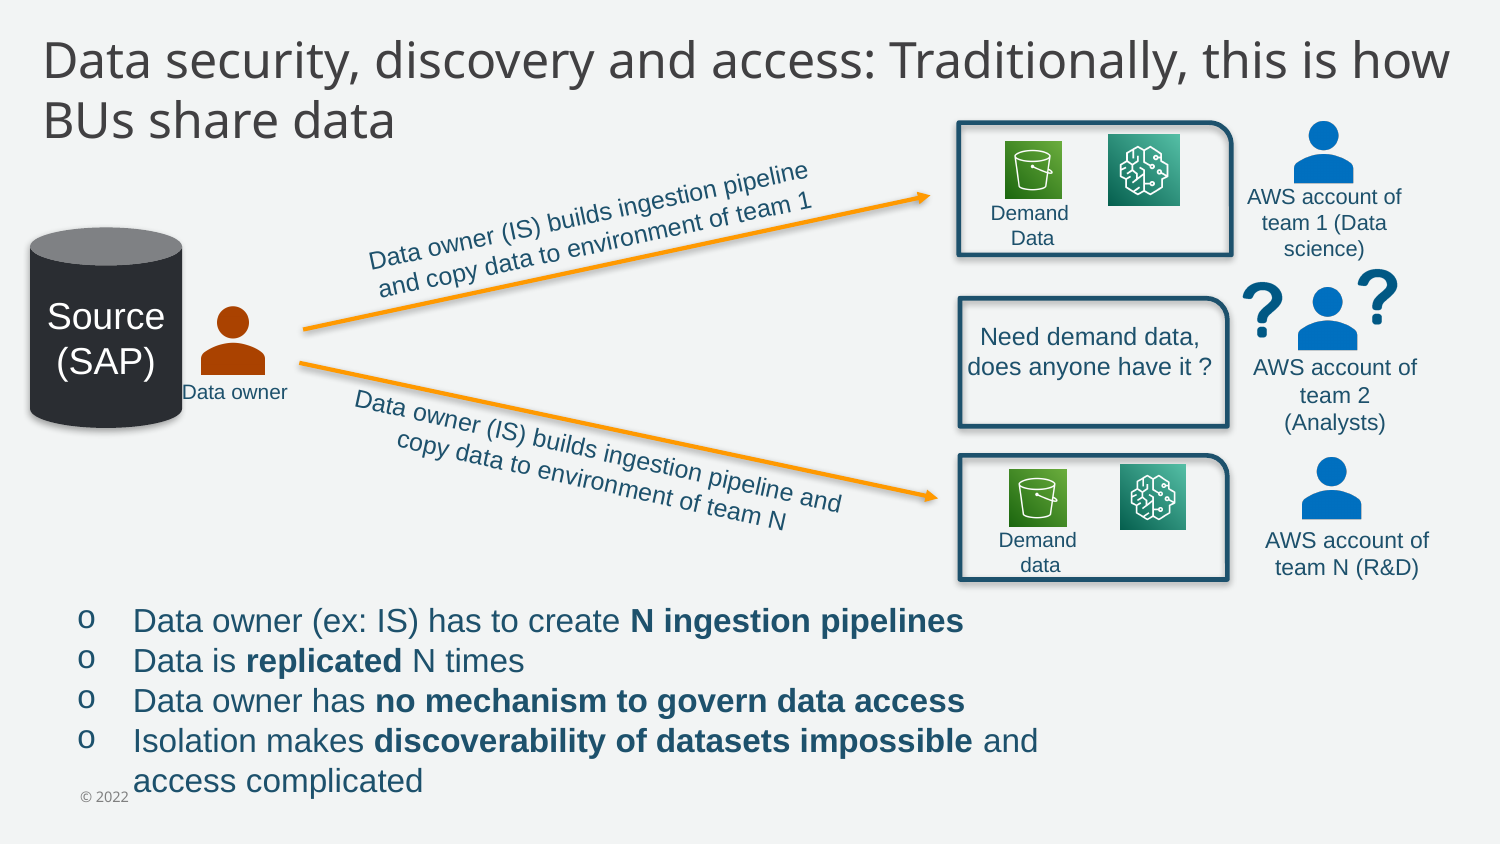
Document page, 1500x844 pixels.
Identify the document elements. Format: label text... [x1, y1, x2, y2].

text_box Demand data [906, 519, 1175, 584]
picture [185, 292, 281, 389]
text_box Need demand data, does anyone have it ? [945, 313, 1235, 388]
text_box [959, 388, 1229, 428]
text_box Data owner (IS) builds ingestion pipeline and copy data to environment of team N [613, 507, 863, 559]
picture [1108, 134, 1180, 206]
text_box Demand Data [898, 192, 1167, 258]
text_box [958, 121, 1233, 256]
picture [1004, 141, 1062, 199]
text_box AWS account of team N (R&D) [1238, 518, 1456, 588]
picture [1279, 107, 1368, 197]
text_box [299, 362, 939, 499]
text_box Source (SAP) [29, 226, 183, 429]
text_box [959, 297, 1226, 313]
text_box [302, 195, 931, 330]
text_box Data owner [167, 371, 294, 412]
picture [1232, 264, 1410, 363]
picture [1119, 464, 1186, 531]
picture [1287, 443, 1376, 533]
text_box AWS account of team 1 (Data science) [1211, 175, 1438, 269]
text_box Data owner (ex: IS) has to create N ingestion pipelines Data is replicated N times Data owner has no mechanism to govern data access Isolation makes discoverability of datasets impossible and access complicated [61, 592, 1167, 807]
text_box [959, 454, 1229, 581]
title Data security, discovery and access: Traditionally, this is how BUs share data [27, 20, 1468, 111]
text_box AWS account of team 2 (Analysts) [1232, 345, 1439, 443]
picture [1009, 469, 1067, 527]
text_box Data owner (IS) builds ingestion pipeline and copy data to environment of team 1 [577, 139, 842, 193]
